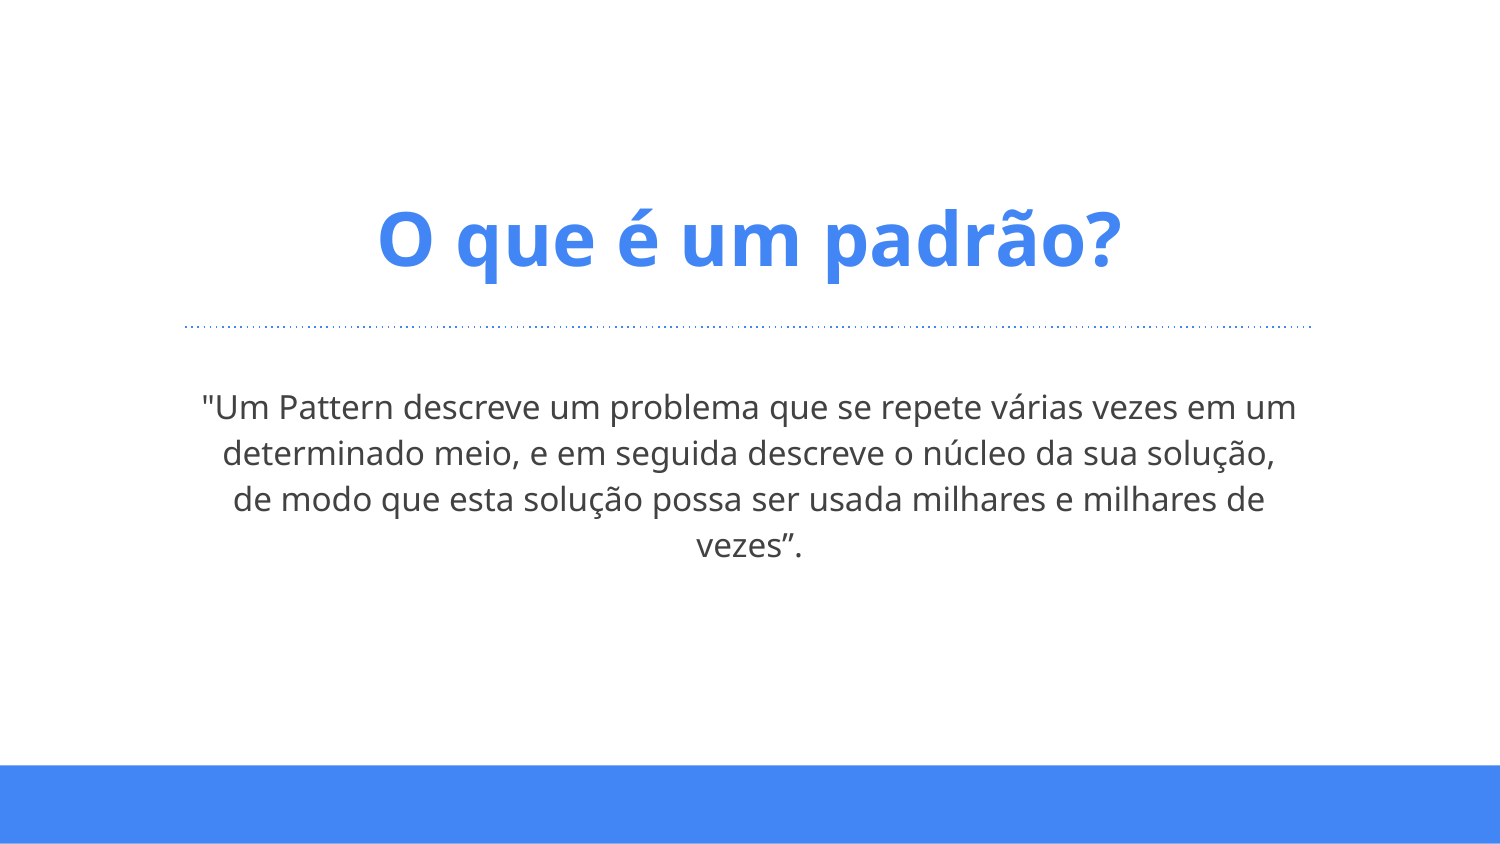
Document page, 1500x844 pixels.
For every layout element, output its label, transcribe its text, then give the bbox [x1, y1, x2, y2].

title O que é um padrão? [185, 64, 1315, 297]
list "Um Pattern descreve um problema que se repete várias vezes em um determinado meio, e em seguida descreve o núcleo da sua solução, de modo que esta solução possa ser usada milhares e milhares de vezes”. [185, 365, 1315, 726]
